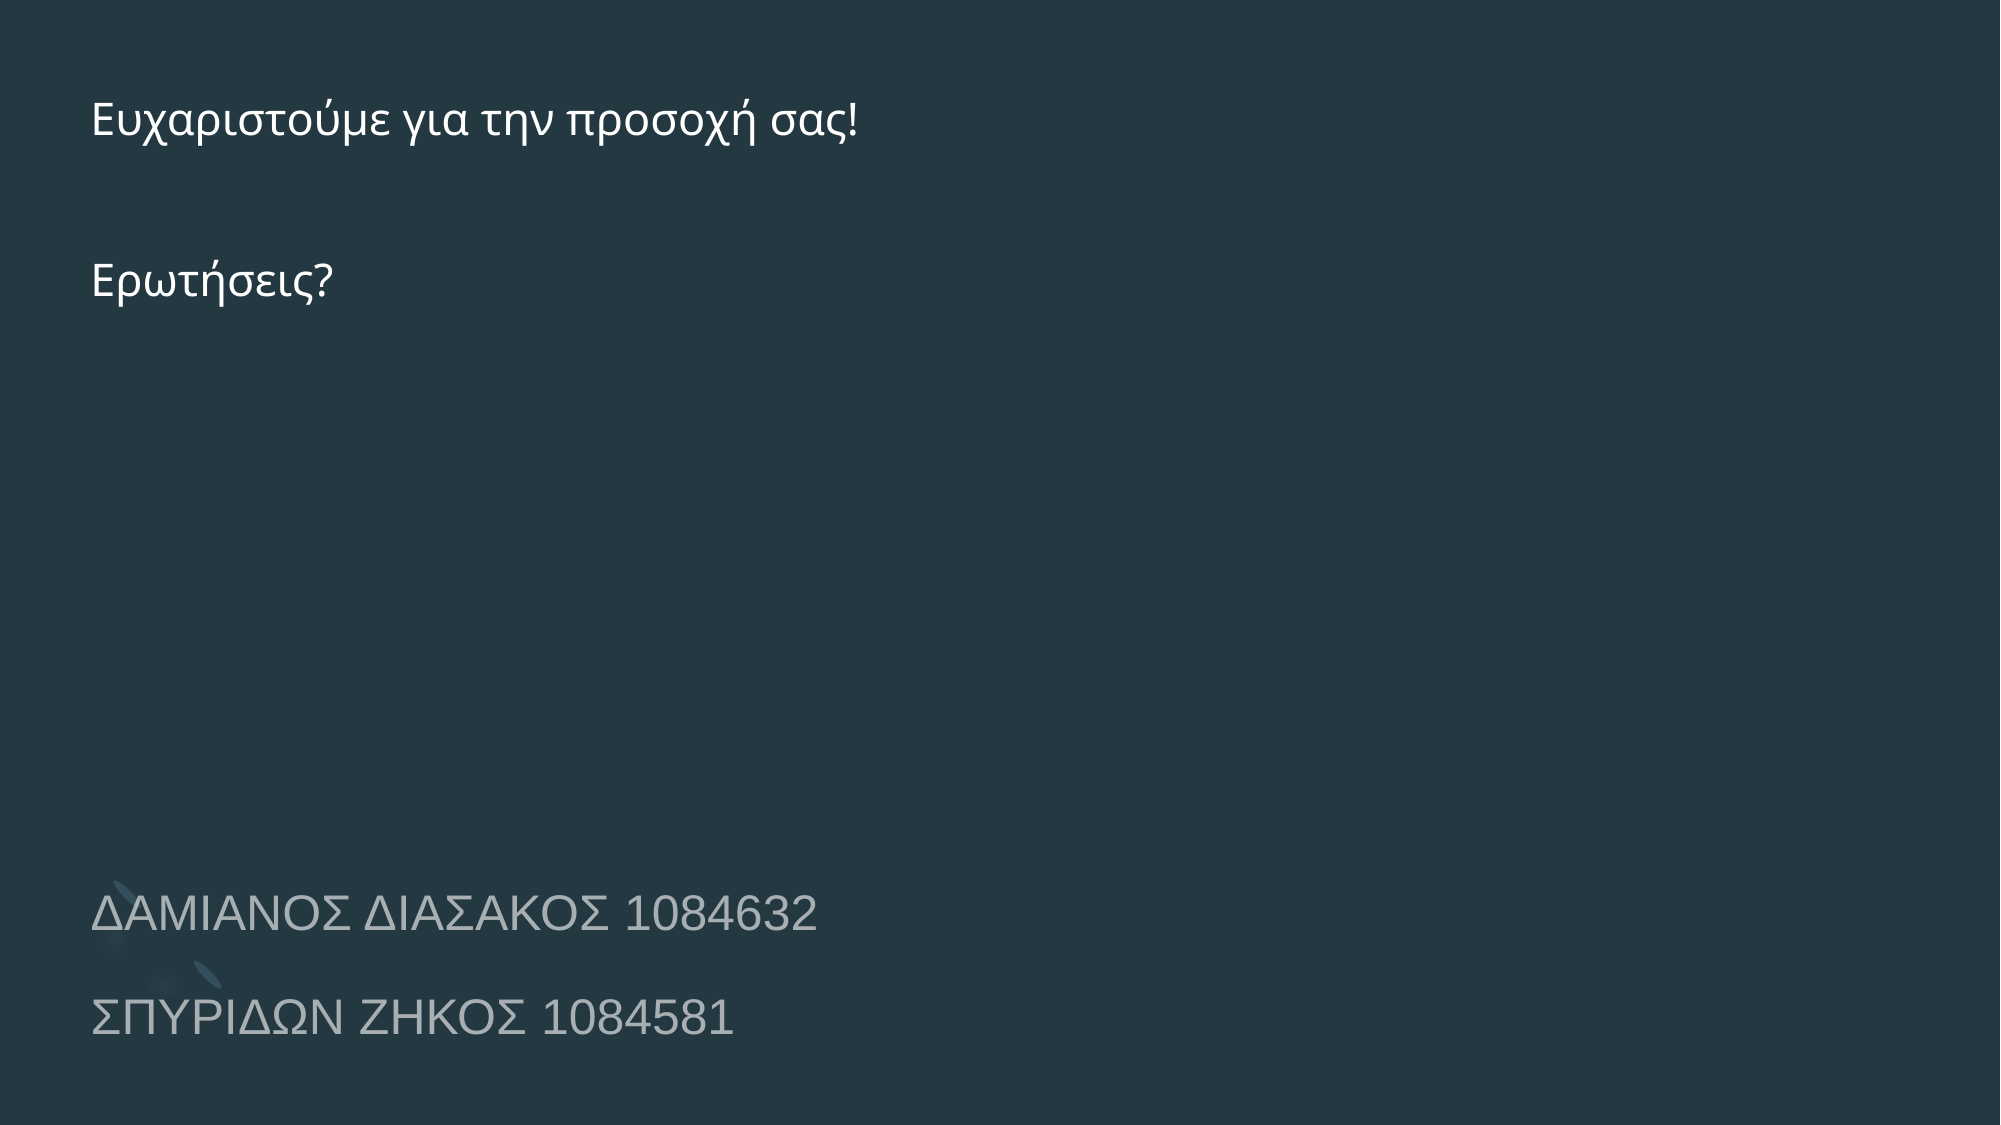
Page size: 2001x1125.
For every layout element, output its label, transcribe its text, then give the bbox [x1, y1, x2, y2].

list ΔΑΜΙΑΝΟΣ ΔΙΑΣΑΚΟΣ 1084632 ΣΠΥΡΙΔΩΝ ΖΗΚΟΣ 1084581 [90, 874, 1910, 1125]
title Ευχαριστούμε για την προσοχή σας! Ερωτήσεις? [90, 90, 1910, 309]
